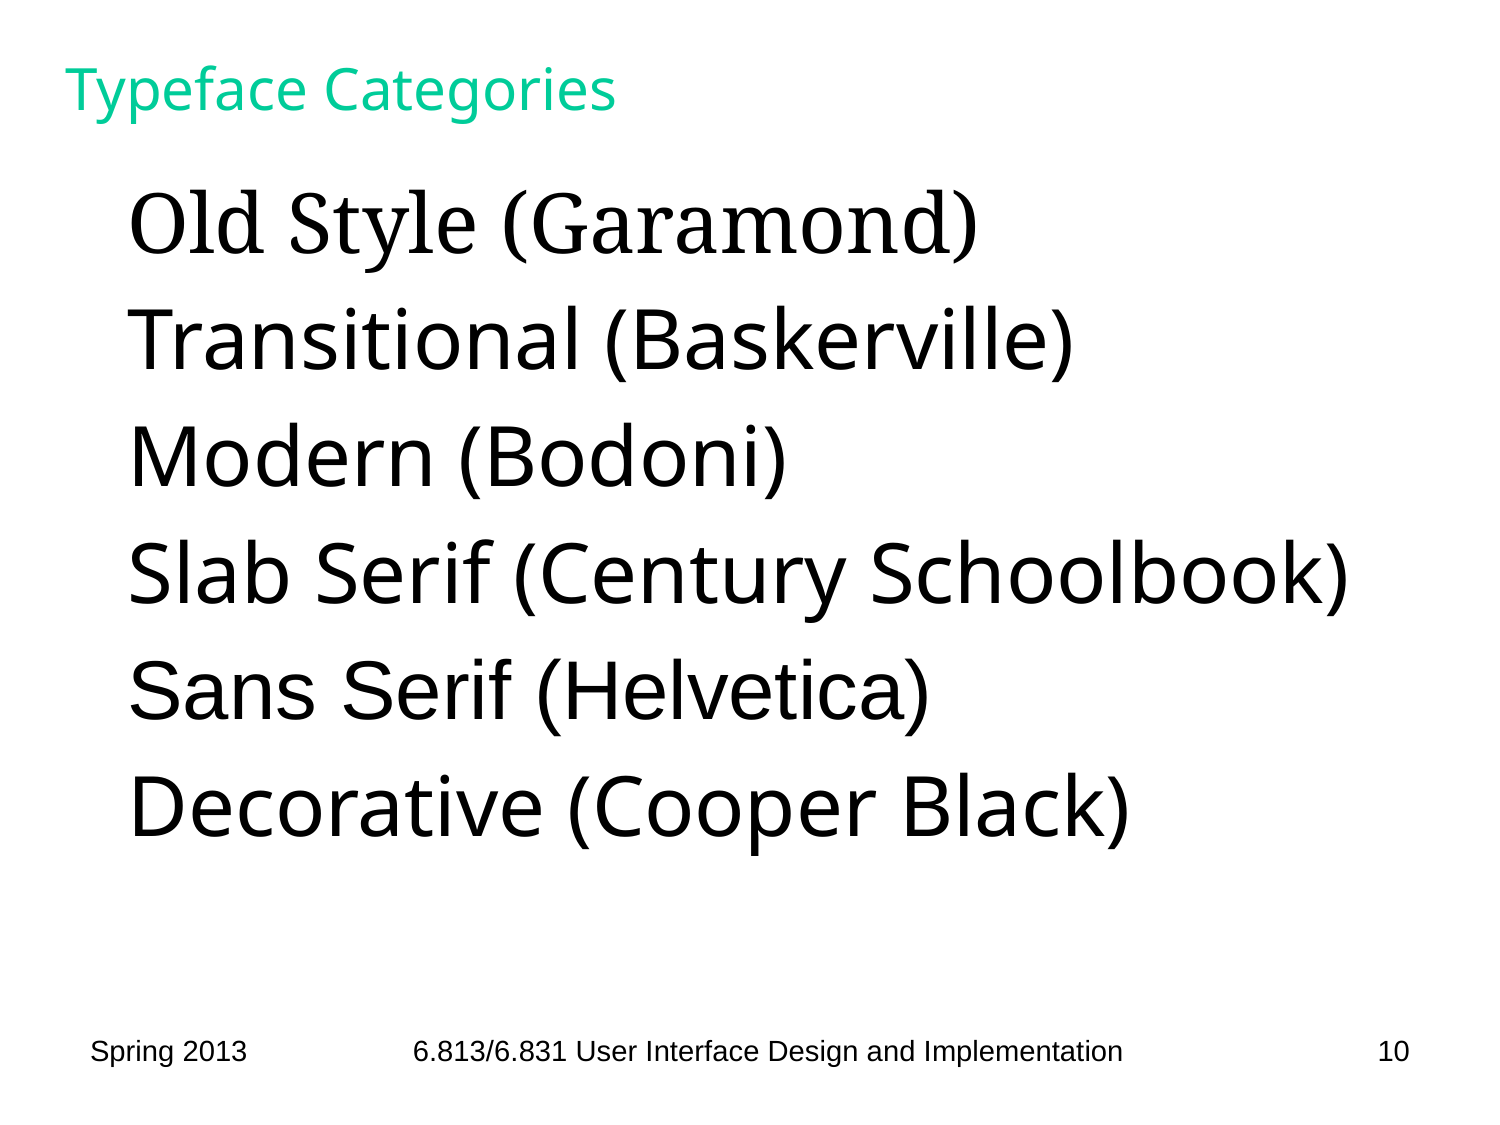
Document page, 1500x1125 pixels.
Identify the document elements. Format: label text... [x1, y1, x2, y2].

title Typeface Categories [49, 24, 1438, 151]
slide_number Spring 2013 [74, 1024, 301, 1103]
list Old Style (Garamond) Transitional (Baskerville) Modern (Bodoni) Slab Serif (Century Schoolbook) Sans Serif (Helvetica) Decorative (Cooper Black) [112, 162, 1388, 1001]
footer 6.813/6.831 User Interface Design and Implementation [312, 1024, 1226, 1103]
slide_number 10 [1237, 1024, 1426, 1103]
